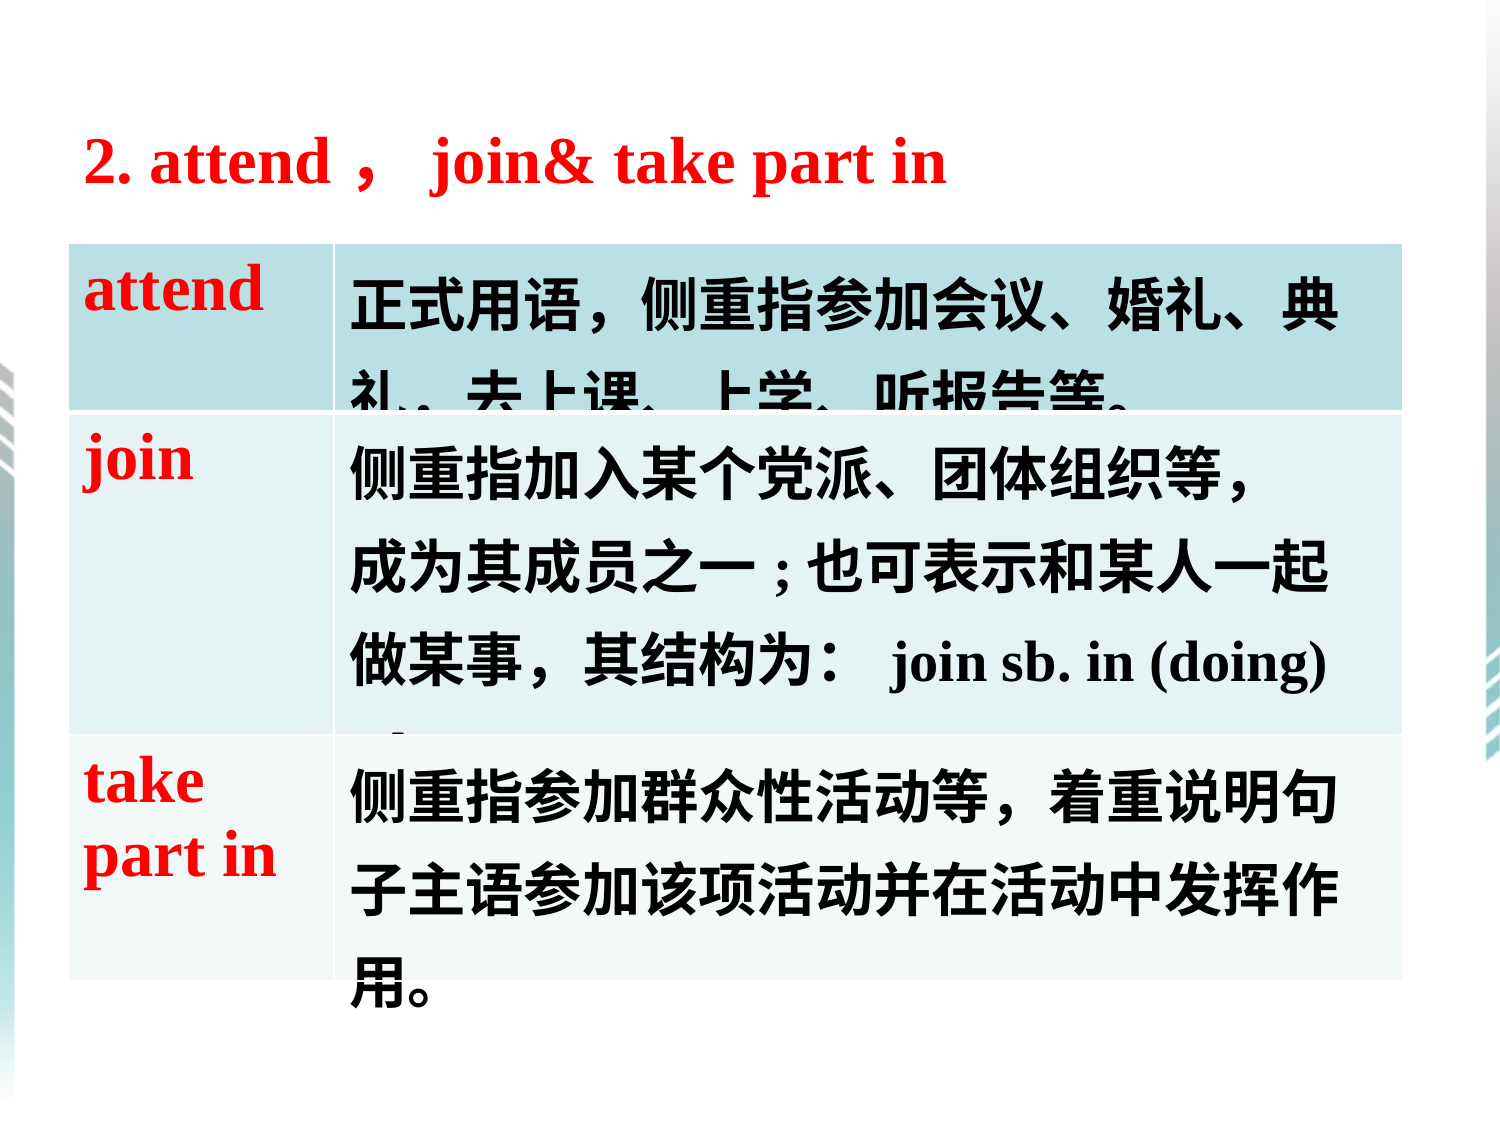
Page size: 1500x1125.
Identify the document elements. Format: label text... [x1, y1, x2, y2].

table_cell join [69, 415, 333, 734]
table_cell 侧重指加入某个党派、团体组织等， 成为其成员之一;也可表示和某人一起做某事，其结构为：join sb. in (doing) sth.。 [335, 415, 1402, 734]
picture [0, 0, 1500, 1125]
table_cell take part in [69, 736, 333, 980]
text_box 2. attend，join& take part in [68, 101, 1404, 205]
table_header attend [69, 244, 333, 410]
table_header 正式用语，侧重指参加会议、婚礼、典礼，去上课、上学、听报告等。 [335, 244, 1402, 410]
table_cell 侧重指参加群众性活动等，着重说明句子主语参加该项活动并在活动中发挥作用。 [335, 736, 1402, 980]
